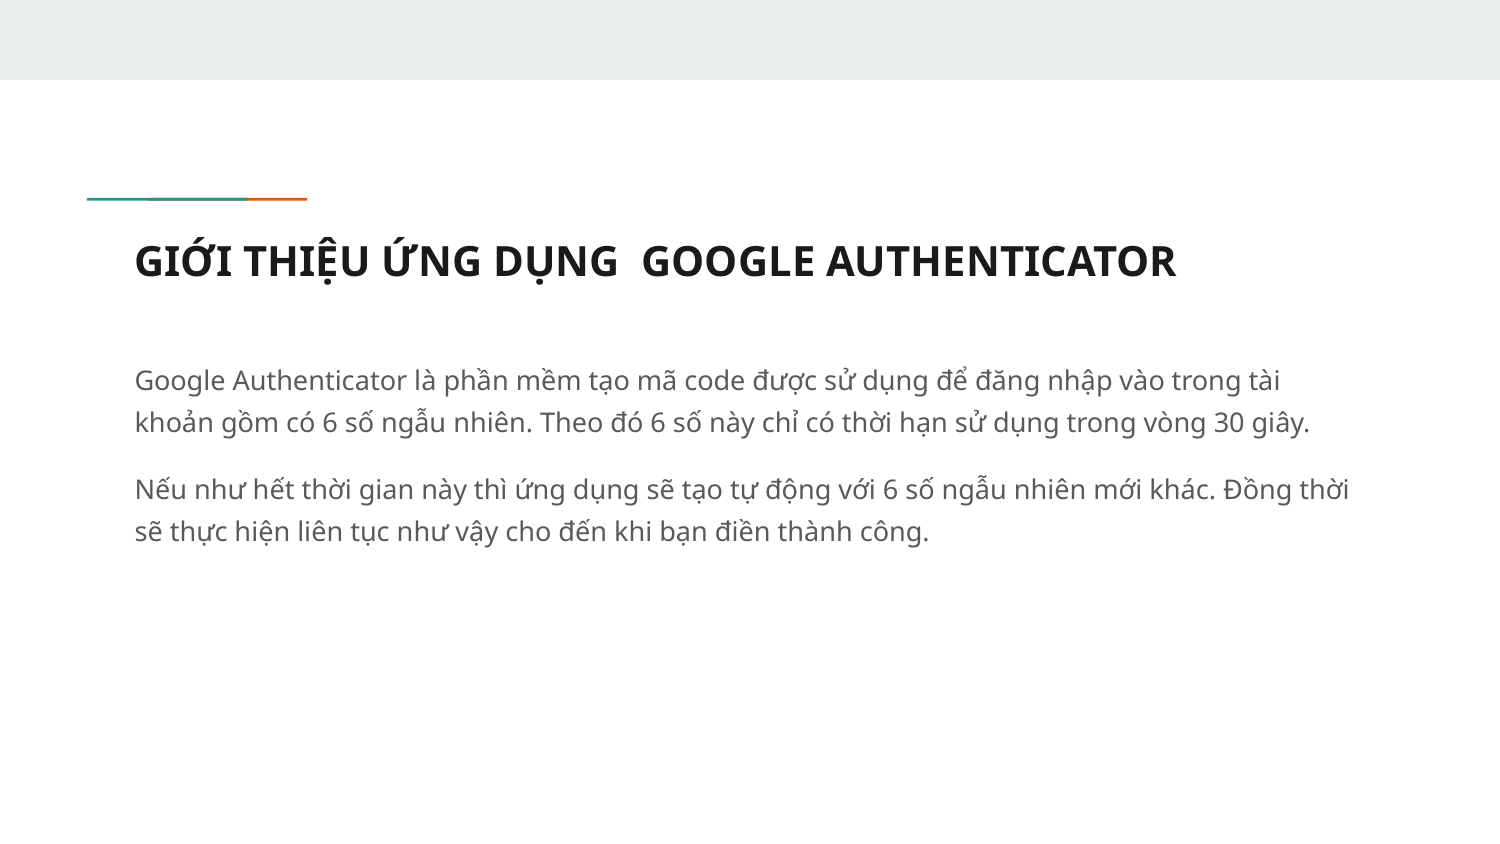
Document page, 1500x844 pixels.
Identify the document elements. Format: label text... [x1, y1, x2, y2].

list Google Authenticator là phần mềm tạo mã code được sử dụng để đăng nhập vào trong tài khoản gồm có 6 số ngẫu nhiên. Theo đó 6 số này chỉ có thời hạn sử dụng trong vòng 30 giây. Nếu như hết thời gian này thì ứng dụng sẽ tạo tự động với 6 số ngẫu nhiên mới khác. Đồng thời sẽ thực hiện liên tục như vậy cho đến khi bạn điền thành công. [119, 341, 1381, 712]
title GIỚI THIỆU ỨNG DỤNG GOOGLE AUTHENTICATOR [119, 216, 1381, 305]
